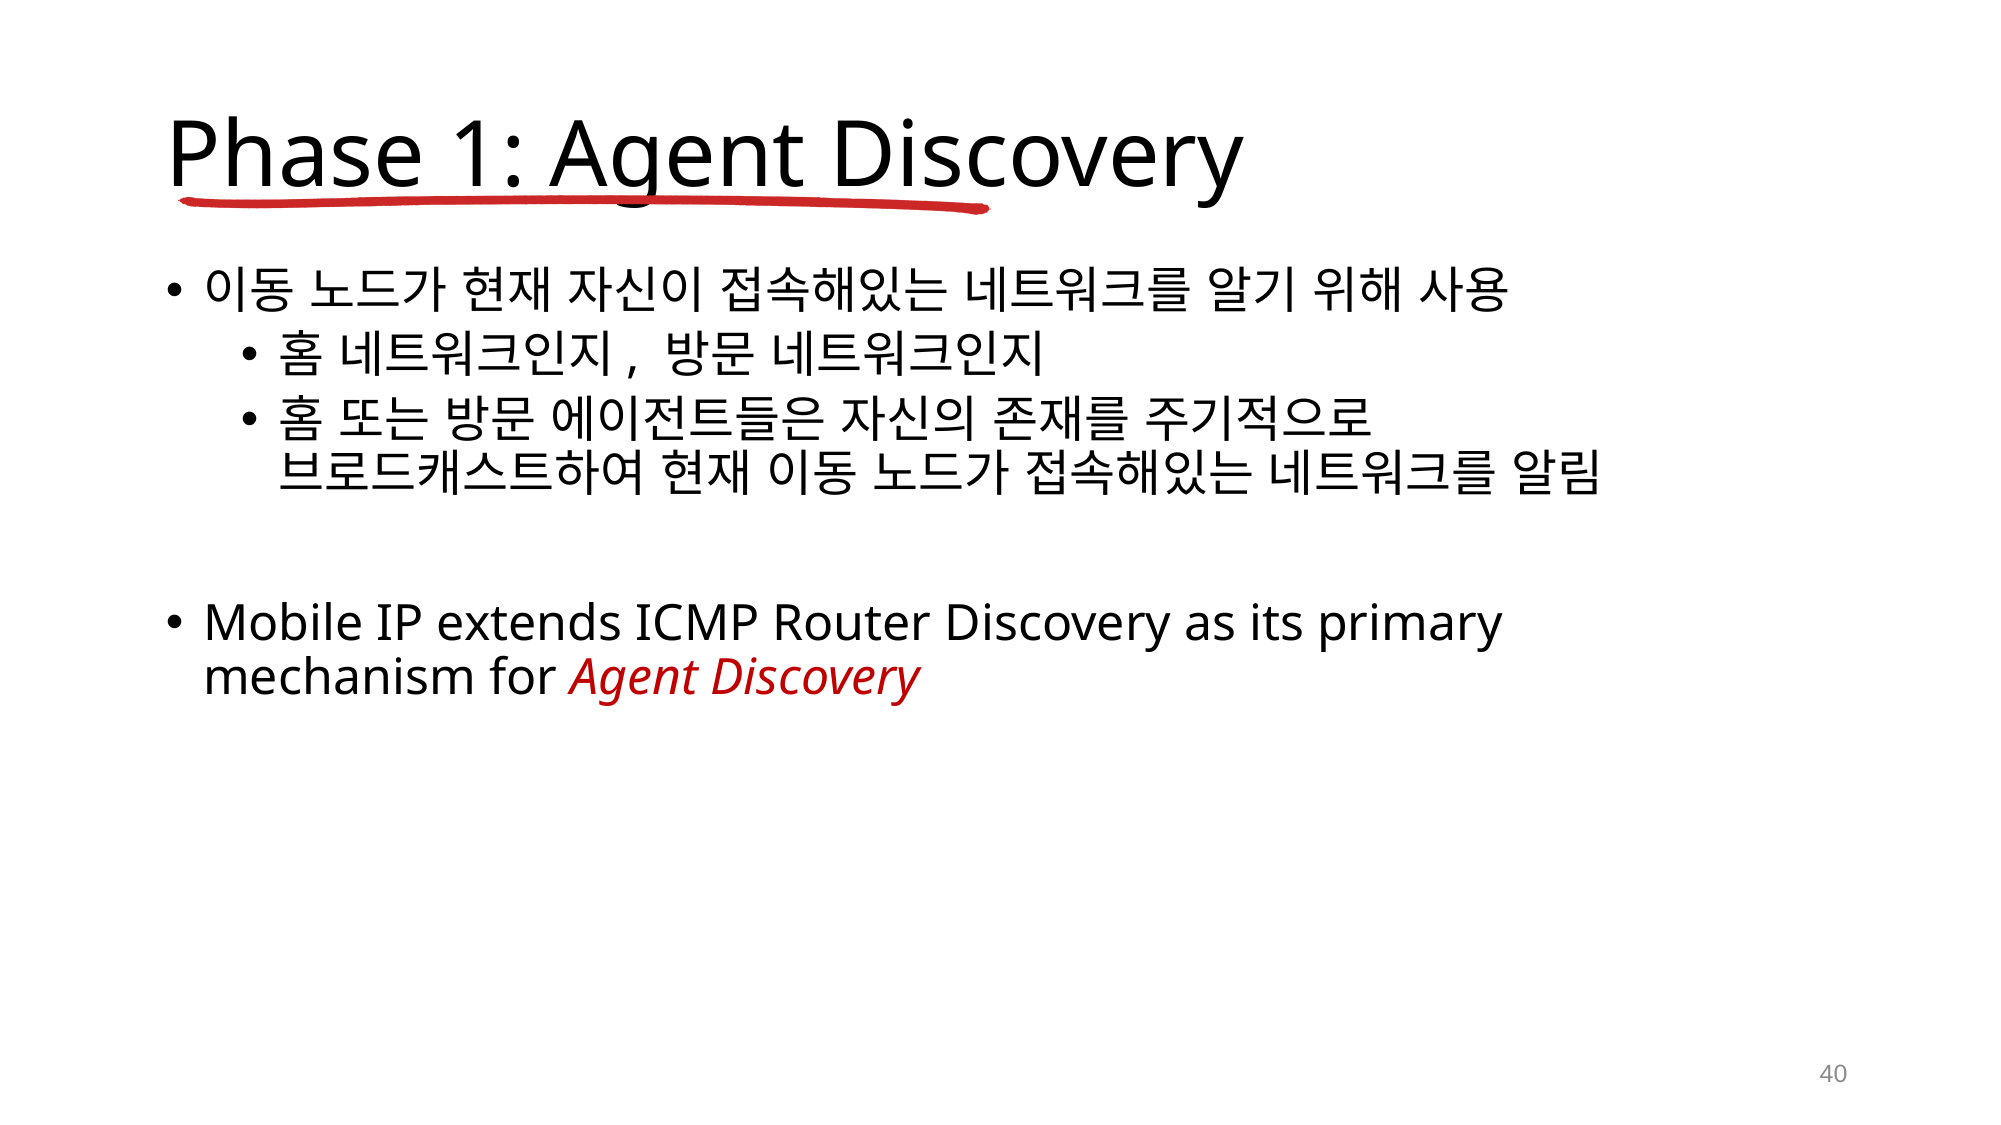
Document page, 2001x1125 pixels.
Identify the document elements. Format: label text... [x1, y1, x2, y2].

title Phase 1: Agent Discovery [150, 63, 1426, 251]
list 이동 노드가 현재 자신이 접속해있는 네트워크를 알기 위해 사용 홈 네트워크인지, 방문 네트워크인지 홈 또는 방문 에이전트들은 자신의 존재를 주기적으로 브로드캐스트하여 현재 이동 노드가 접속해있는 네트워크를 알림 Mobile IP extends ICMP Router Discovery as its primary mechanism for Agent Discovery [150, 257, 1689, 994]
slide_number 40 [1412, 1042, 1863, 1103]
picture [175, 190, 1000, 220]
